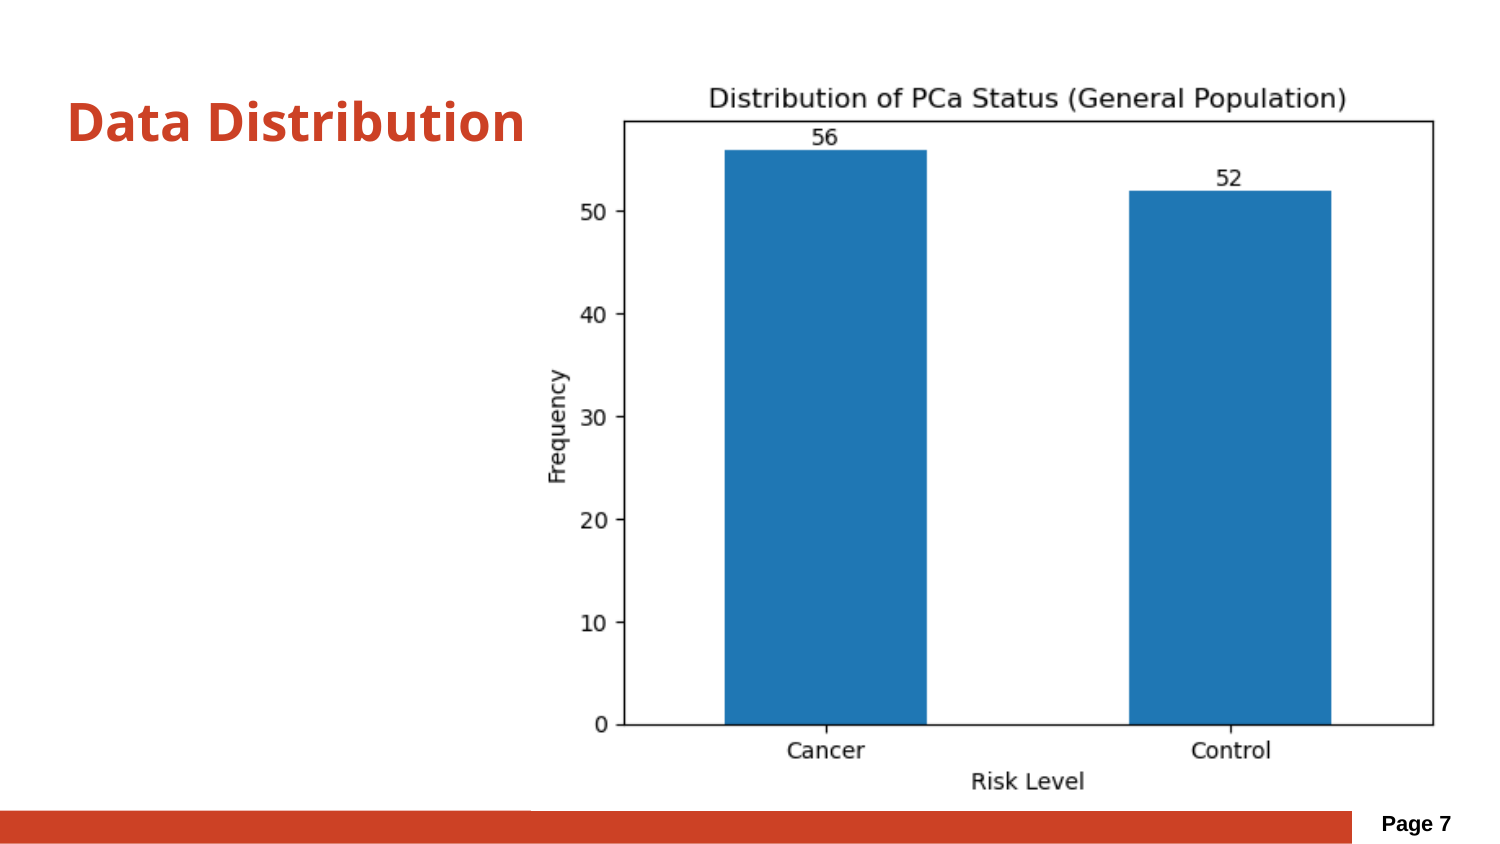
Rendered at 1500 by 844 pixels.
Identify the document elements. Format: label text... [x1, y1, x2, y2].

text_box [0, 810, 1352, 844]
title Data Distribution [51, 72, 530, 167]
subtitle Page 7 [1366, 799, 1483, 844]
picture [531, 72, 1450, 811]
